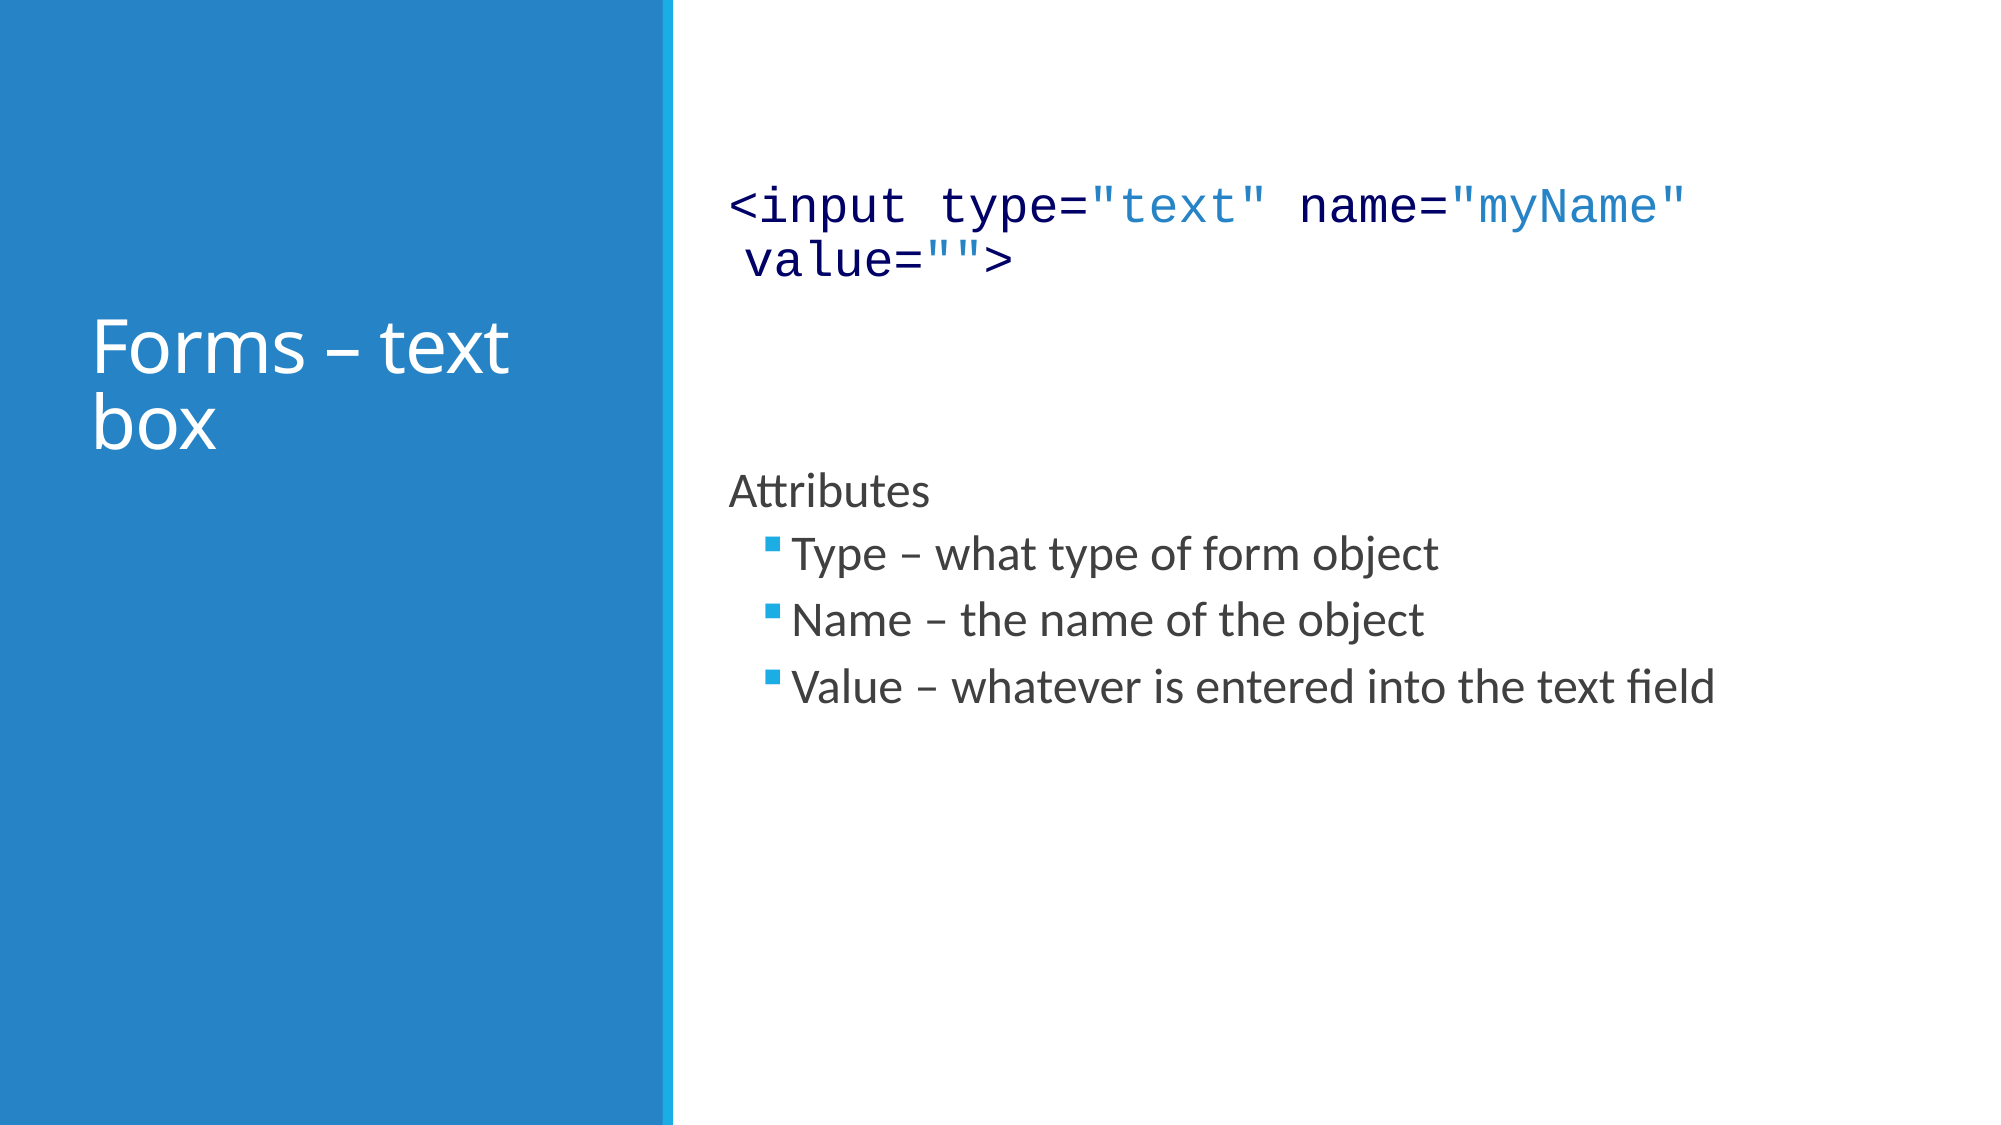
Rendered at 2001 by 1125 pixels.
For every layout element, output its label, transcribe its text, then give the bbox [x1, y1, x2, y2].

title Forms – text box [75, 97, 600, 473]
list <input type="text" name="myName" value=""> Attributes Type – what type of form object Name – the name of the object Value – whatever is entered into the text field [728, 97, 1866, 960]
